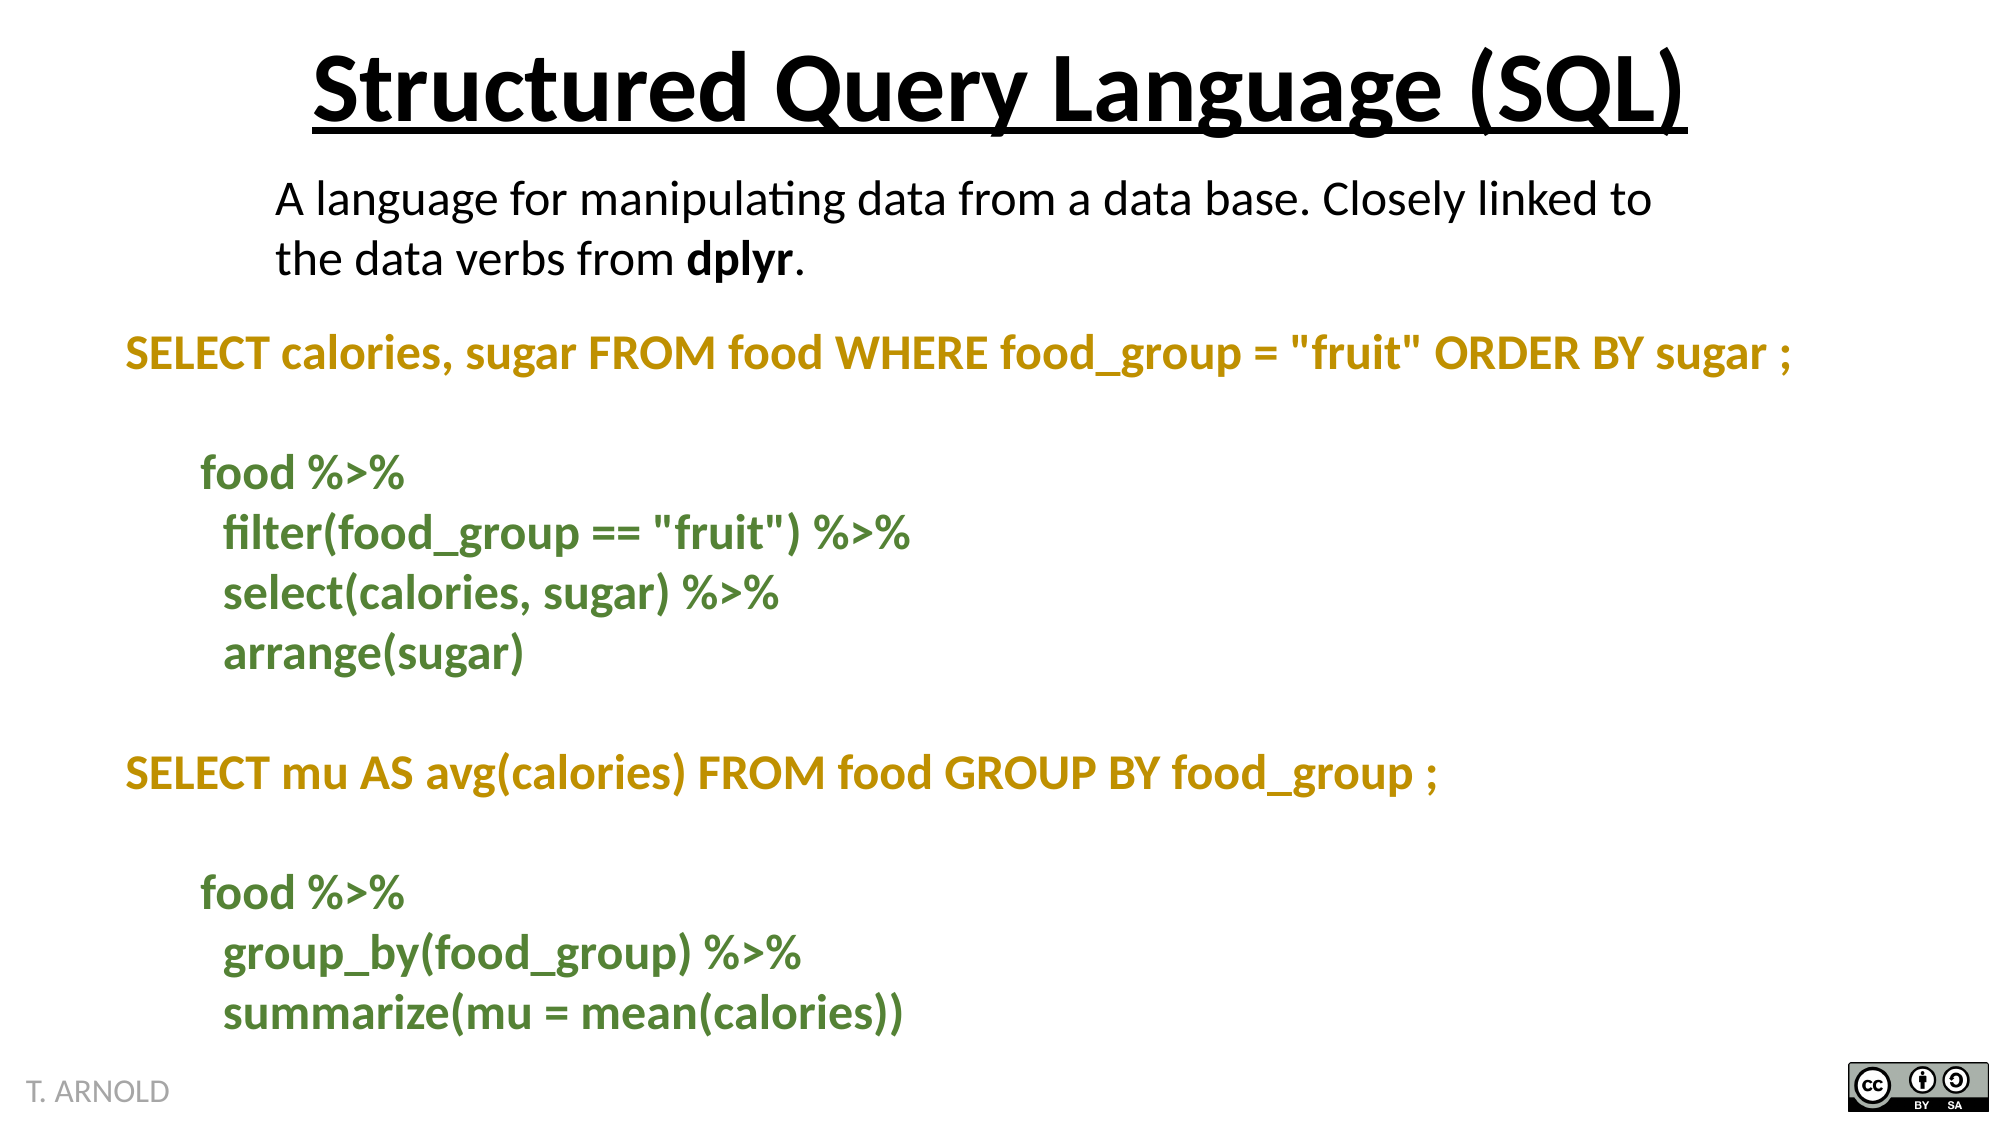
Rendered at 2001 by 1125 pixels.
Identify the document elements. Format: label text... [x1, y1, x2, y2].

text_box A language for manipulating data from a data base. Closely linked to the data verbs from dplyr. [260, 158, 1727, 294]
text_box SELECT calories, sugar FROM food WHERE food_group = "fruit" ORDER BY sugar ; food %>% filter(food_group == "fruit") %>% select(calories, sugar) %>% arrange(sugar) SELECT mu AS avg(calories) FROM food GROUP BY food_group ; food %>% group_by(food_group) %>% summarize(mu = mean(calories)) [110, 312, 1919, 1048]
text_box Structured Query Language (SQL) [273, 13, 1727, 149]
picture [1848, 1062, 1989, 1112]
text_box T. ARNOLD [11, 1062, 673, 1117]
